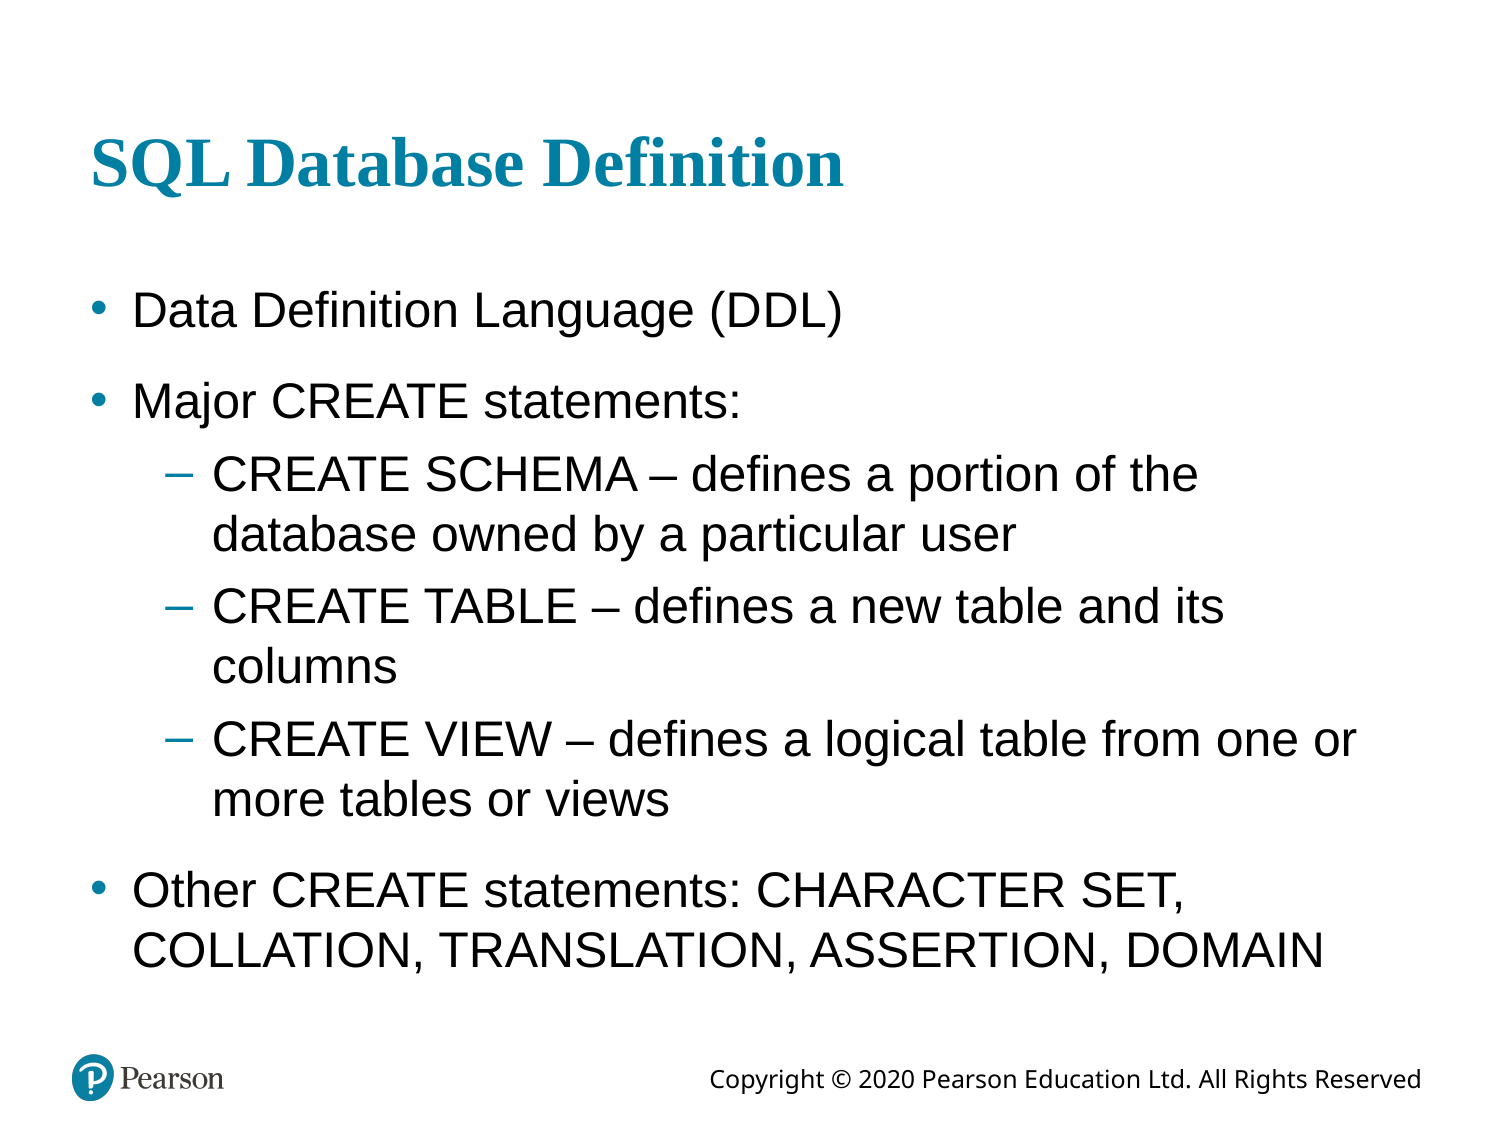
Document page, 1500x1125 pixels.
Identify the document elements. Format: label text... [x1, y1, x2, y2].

picture [80, 1063, 106, 1088]
picture [72, 1054, 88, 1070]
title S Q L Database Definition [75, 35, 1425, 216]
picture [98, 1054, 224, 1101]
picture [72, 1087, 83, 1101]
list Data Definition Language (D D L) Major CREATE statements: CREATE SCHEMA – defines a portion of the database owned by a particular user CREATE TABLE – defines a new table and its columns CREATE VIEW – defines a logical table from one or more tables or views Other CREATE statements: CHARACTER SET, COLLATION, TRANSLATION, ASSERTION, DOMAIN [75, 262, 1425, 1005]
